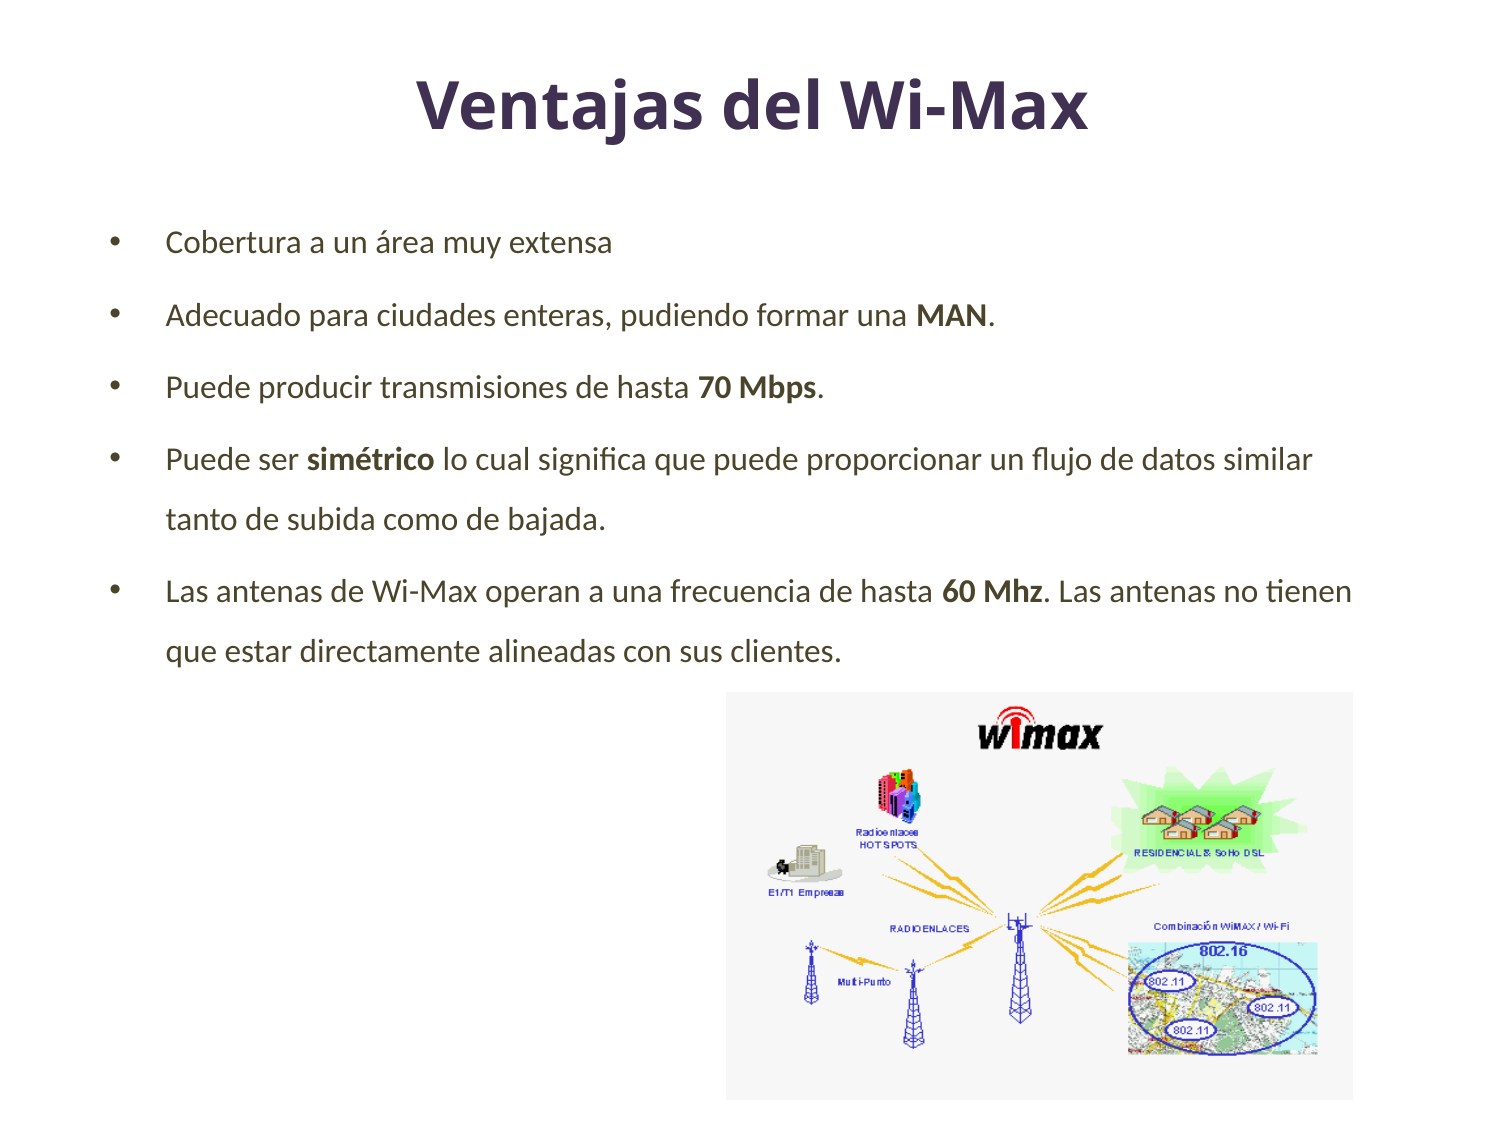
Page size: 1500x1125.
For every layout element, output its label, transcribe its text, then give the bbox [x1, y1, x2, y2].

text_box Ventajas del Wi-Max [29, 8, 1459, 197]
picture [726, 692, 1353, 1100]
list Cobertura a un área muy extensa Adecuado para ciudades enteras, pudiendo formar una MAN. Puede producir transmisiones de hasta 70 Mbps. Puede ser simétrico lo cual significa que puede proporcionar un flujo de datos similar tanto de subida como de bajada. Las antenas de Wi-Max operan a una frecuencia de hasta 60 Mhz. Las antenas no tienen que estar directamente alineadas con sus clientes. [94, 197, 1388, 705]
